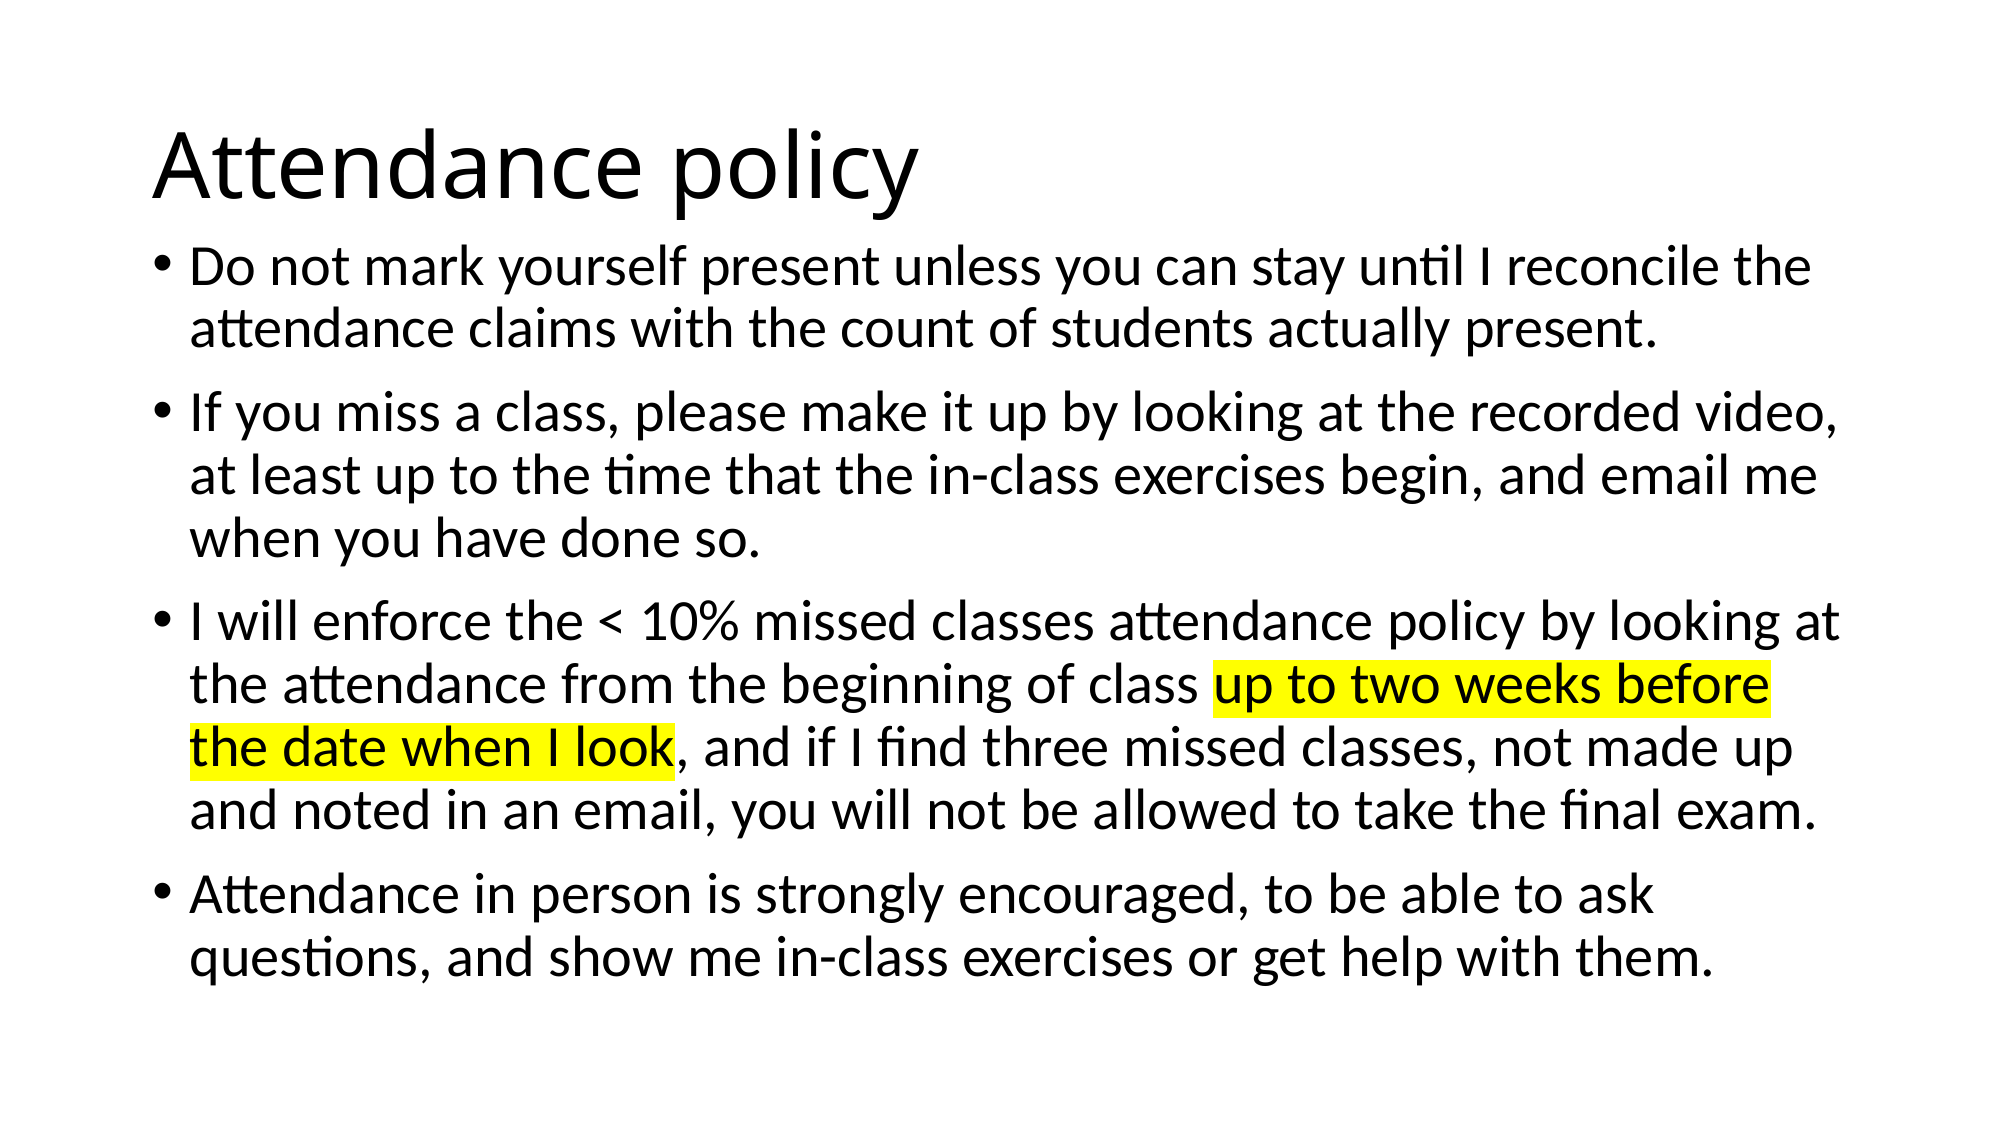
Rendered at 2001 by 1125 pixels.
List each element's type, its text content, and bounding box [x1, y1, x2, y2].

list Do not mark yourself present unless you can stay until I reconcile the attendance claims with the count of students actually present. If you miss a class, please make it up by looking at the recorded video, at least up to the time that the in-class exercises begin, and email me when you have done so. I will enforce the < 10% missed classes attendance policy by looking at the attendance from the beginning of class up to two weeks before the date when I look, and if I find three missed classes, not made up and noted in an email, you will not be allowed to take the final exam. Attendance in person is strongly encouraged, to be able to ask questions, and show me in-class exercises or get help with them. [137, 227, 1863, 1092]
title Attendance policy [137, 59, 1863, 227]
